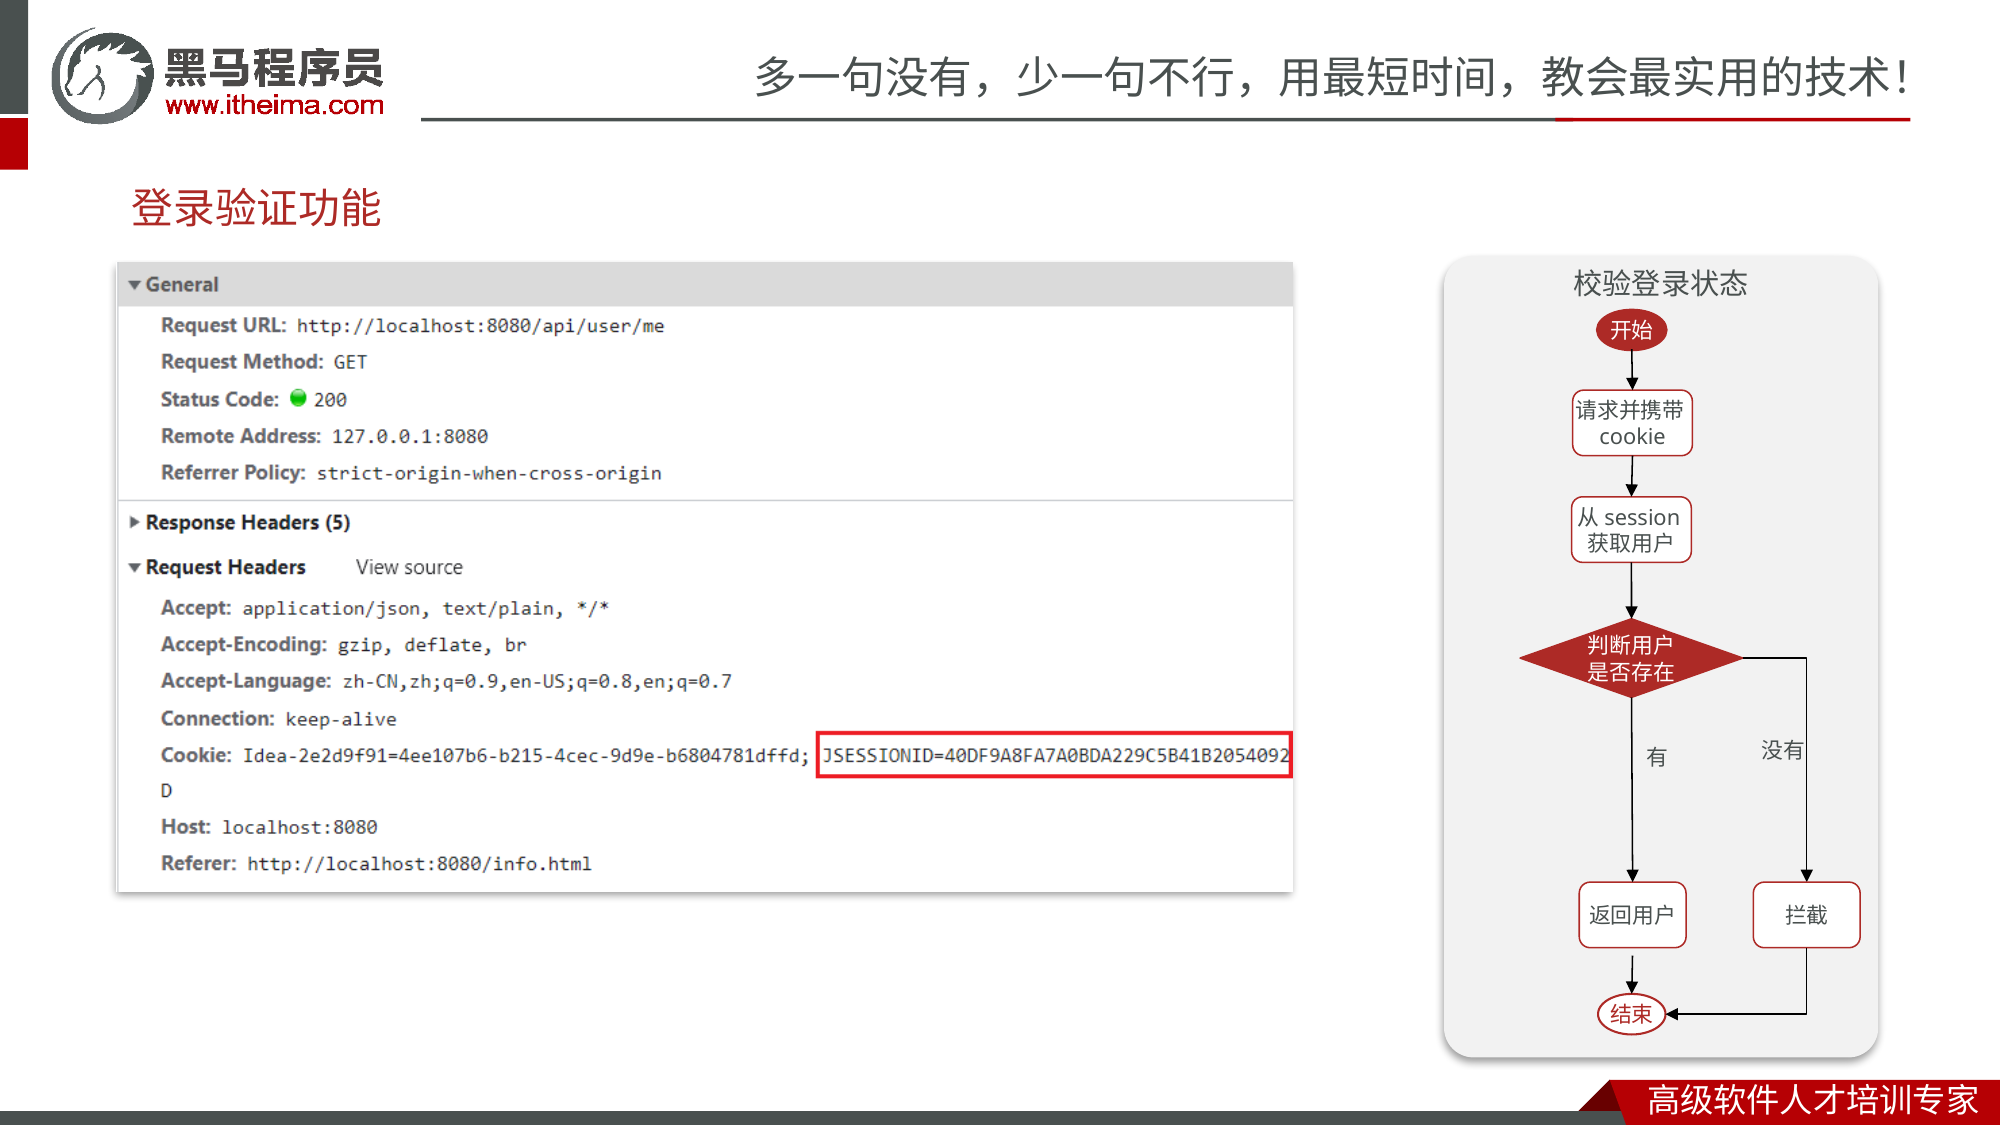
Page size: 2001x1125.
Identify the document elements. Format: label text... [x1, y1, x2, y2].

text_box 请求并携带cookie [1570, 388, 1695, 458]
picture [50, 26, 384, 125]
text_box 没有 [1812, 729, 1821, 771]
picture [116, 261, 1294, 892]
text_box 返回用户 [1577, 880, 1689, 950]
text_box 开始 [1595, 308, 1668, 352]
title 登录验证功能 [116, 164, 1872, 250]
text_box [1702, 910, 1770, 1052]
text_box 结束 [1595, 992, 1668, 1037]
text_box 校验登录状态 [1441, 253, 1881, 1060]
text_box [1742, 657, 1807, 883]
text_box 有 [1636, 736, 1684, 778]
text_box 判断用户 是否存在 [1517, 617, 1744, 699]
text_box 从session获取用户 [1569, 494, 1694, 565]
text_box 拦截 [1751, 880, 1863, 950]
